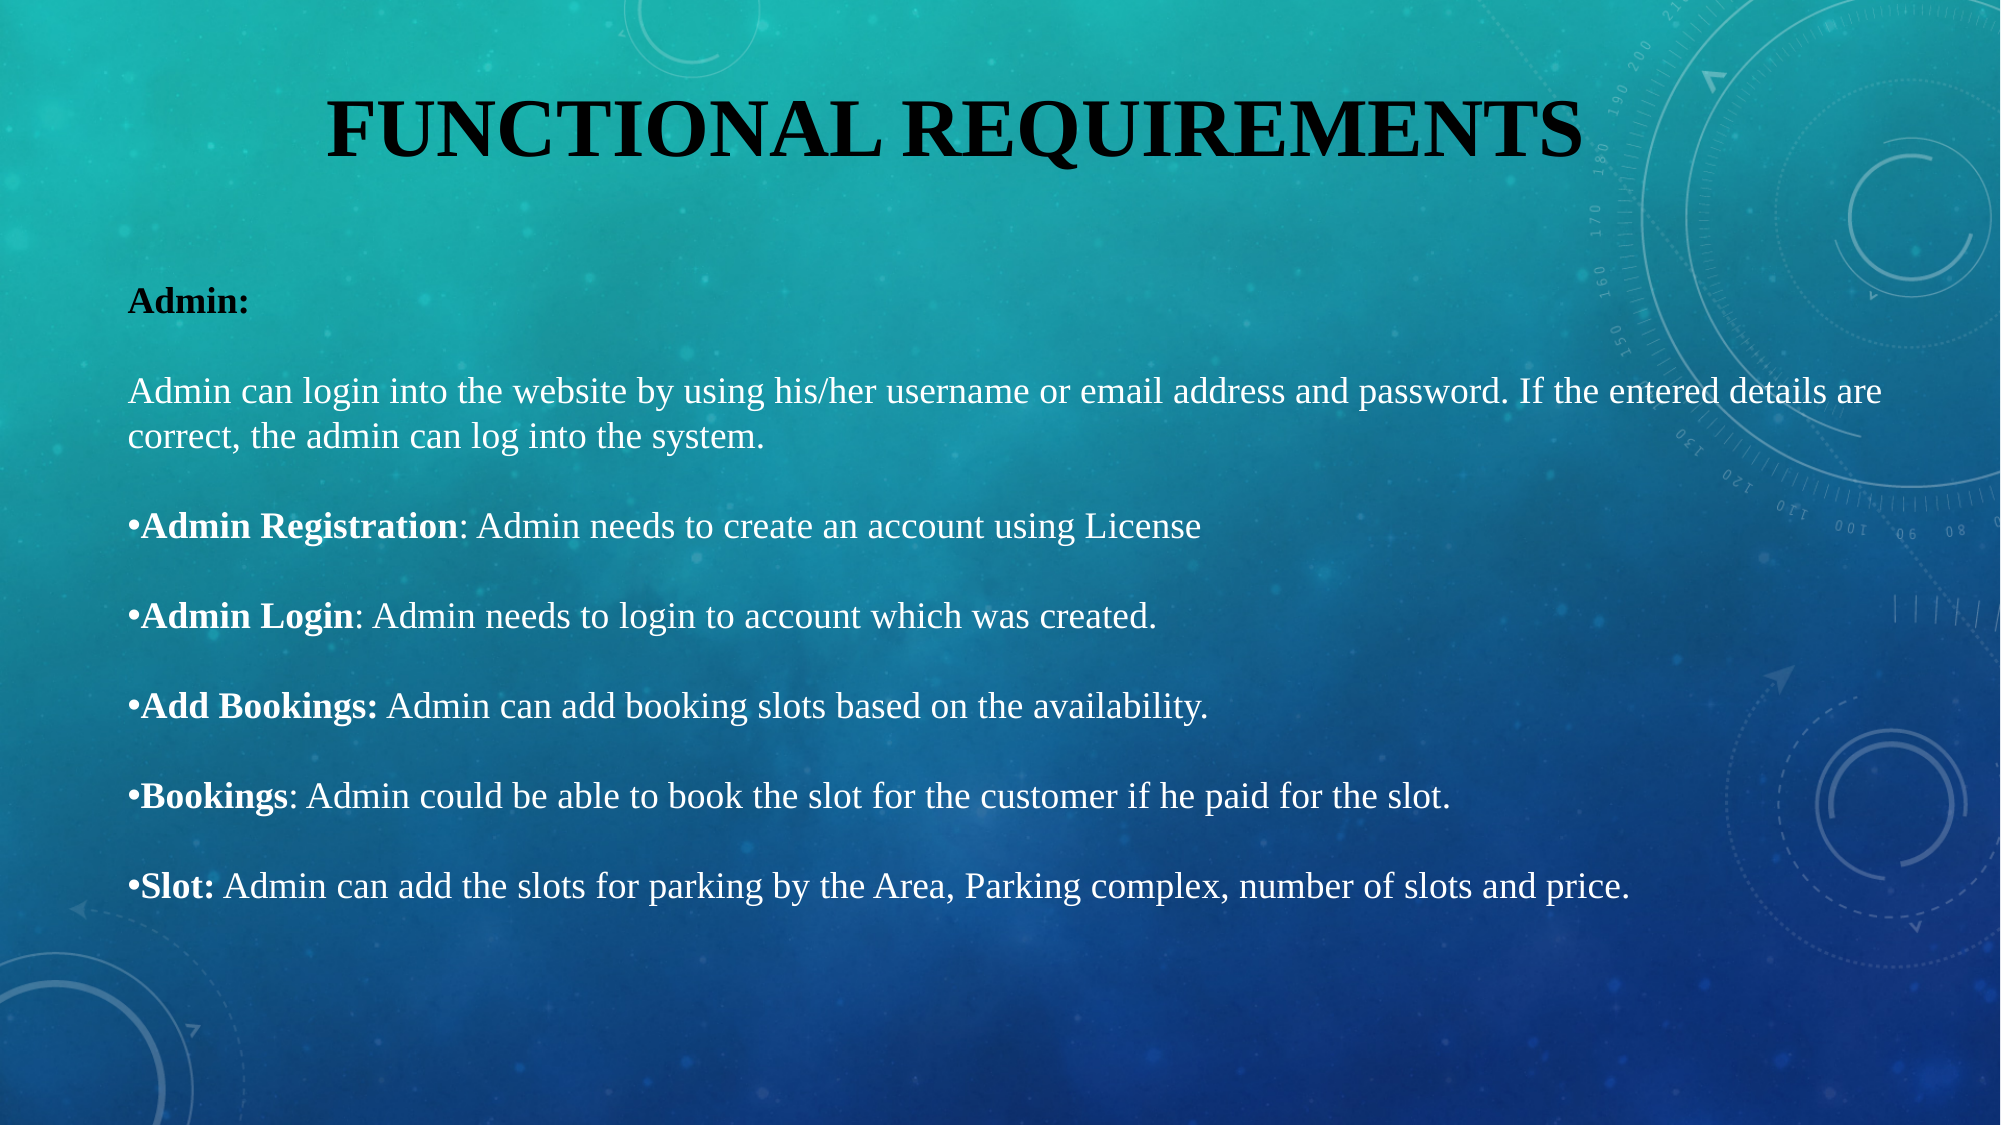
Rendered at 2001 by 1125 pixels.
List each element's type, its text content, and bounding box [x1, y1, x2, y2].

title Functional requirements [124, 57, 1787, 189]
list Admin: Admin can login into the website by using his/her username or email address and password. If the entered details are correct, the admin can log into the system. Admin Registration: Admin needs to create an account using License Admin Login: Admin needs to login to account which was created. Add Bookings: Admin can add booking slots based on the availability. Bookings: Admin could be able to book the slot for the customer if he paid for the slot. Slot: Admin can add the slots for parking by the Area, Parking complex, number of slots and price. [112, 269, 1909, 1046]
picture [0, 0, 2001, 1125]
